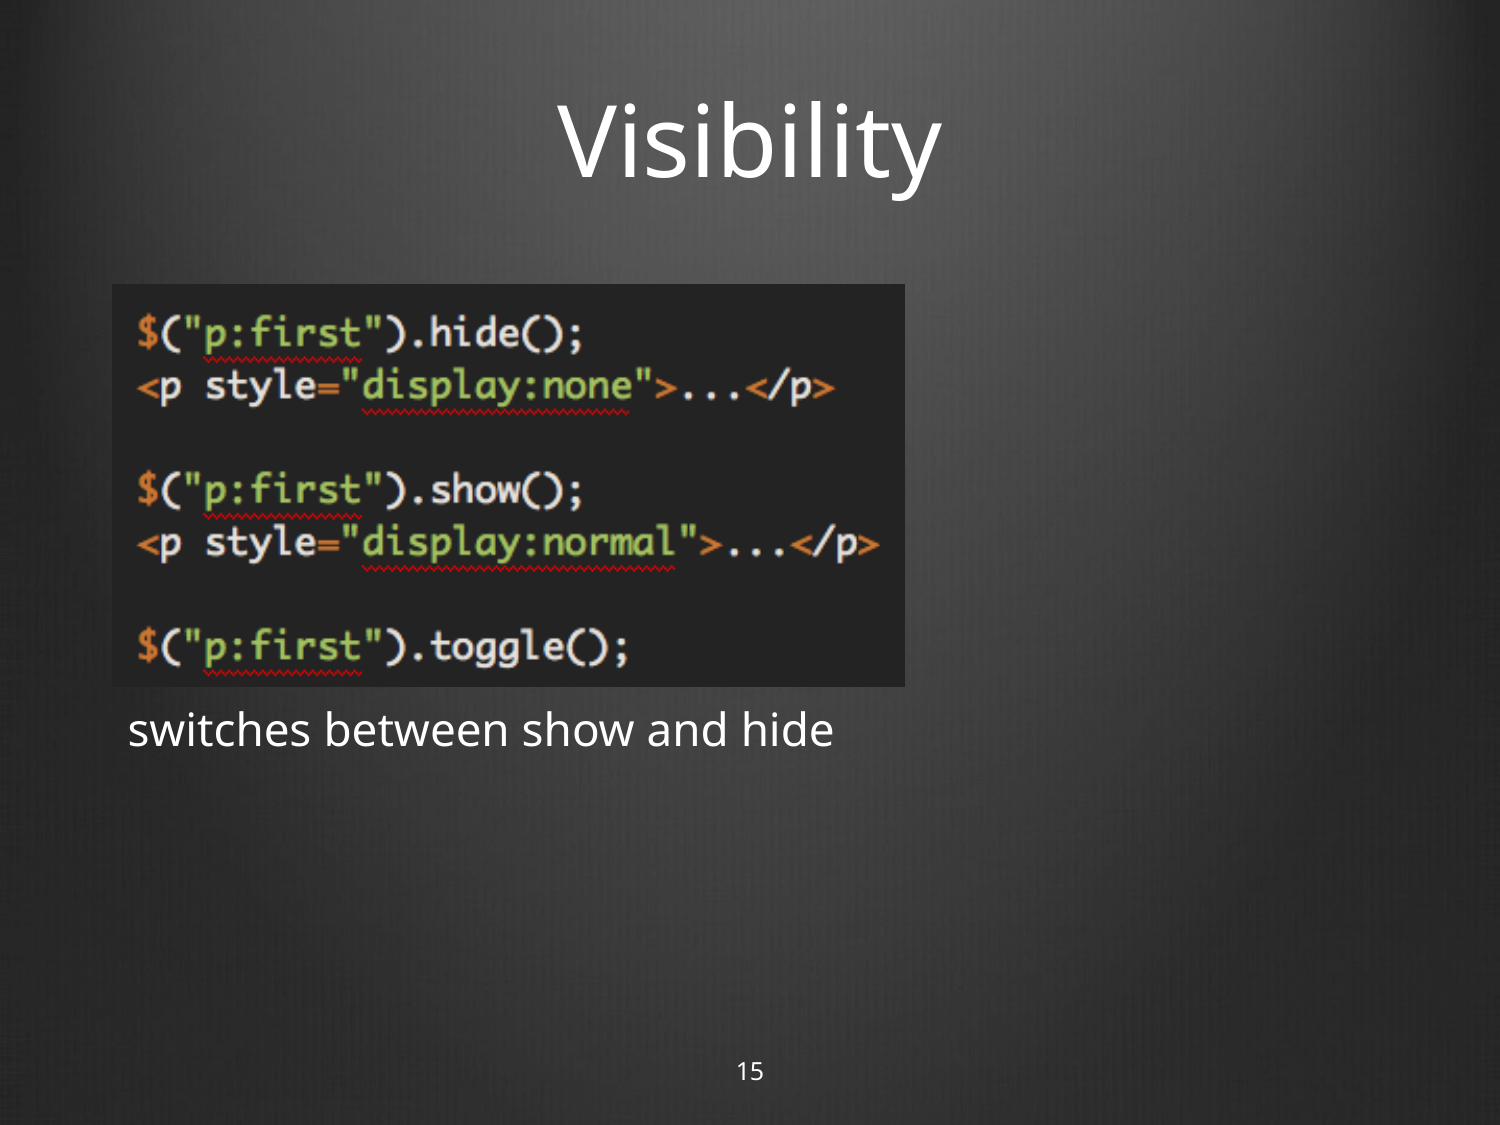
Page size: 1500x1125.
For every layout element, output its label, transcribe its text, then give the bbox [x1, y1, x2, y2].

list switches between show and hide [112, 306, 1388, 1005]
slide_number 15 [693, 1042, 807, 1103]
picture [112, 284, 905, 687]
title Visibility [112, 19, 1388, 255]
